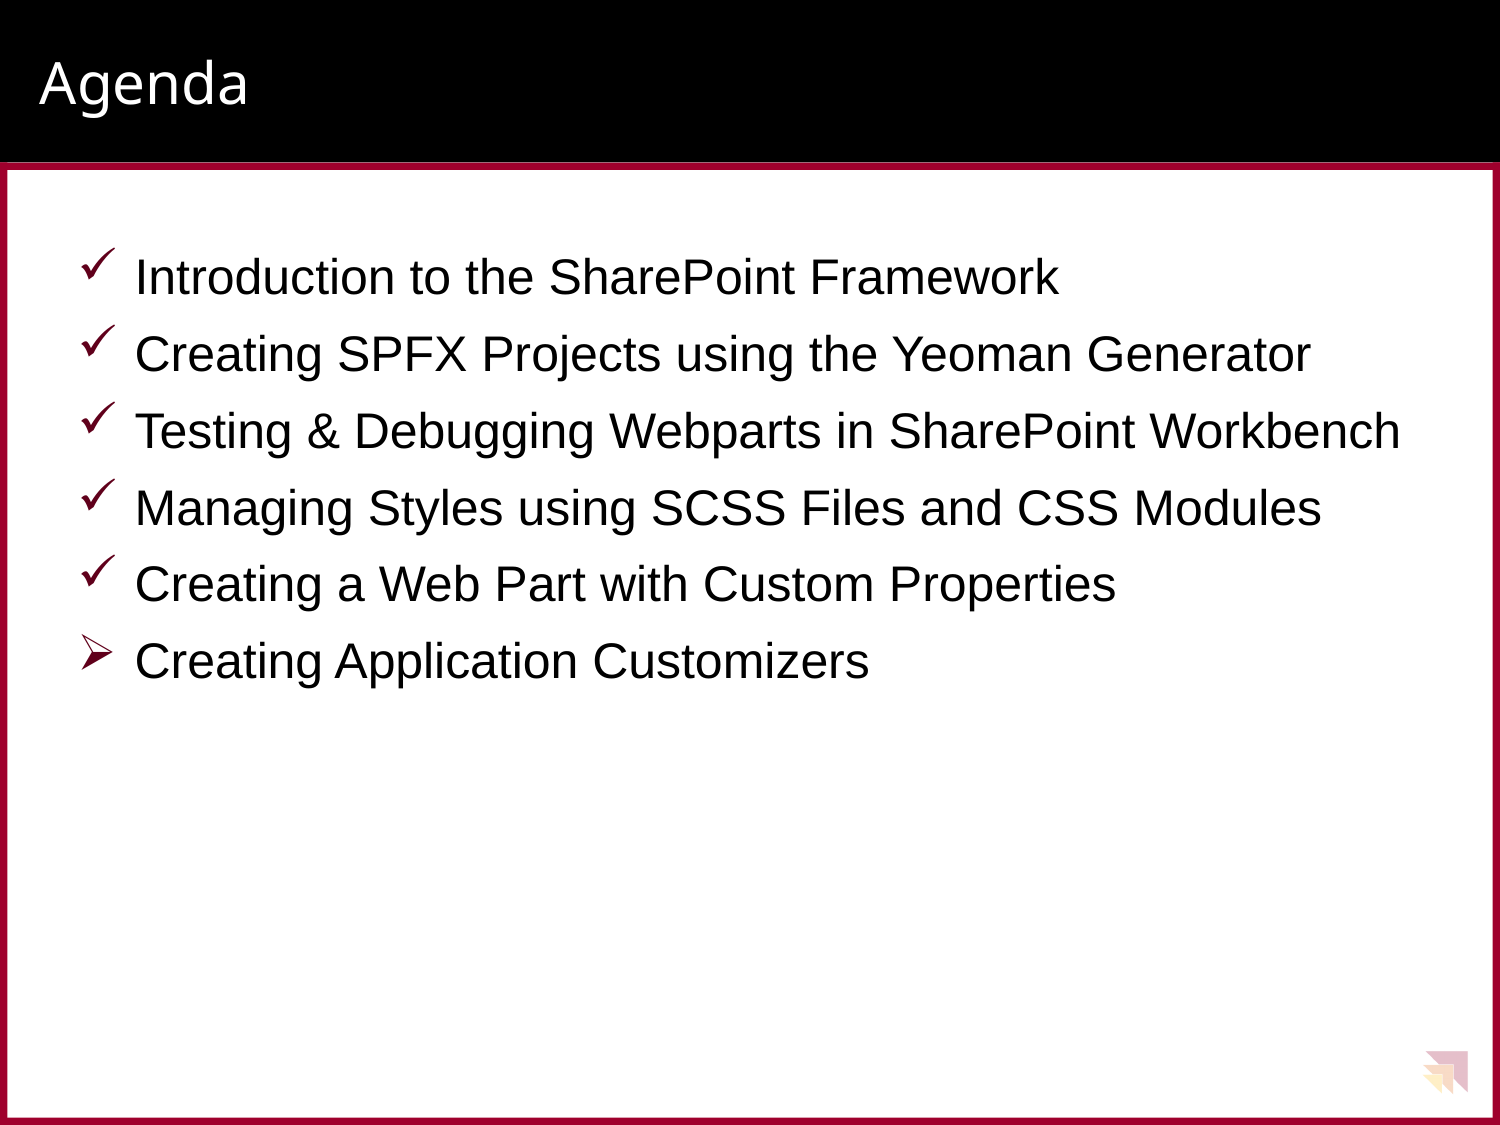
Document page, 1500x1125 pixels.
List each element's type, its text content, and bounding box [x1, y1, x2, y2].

title Agenda [24, 12, 1438, 150]
list Introduction to the SharePoint Framework Creating SPFX Projects using the Yeoman Generator Testing & Debugging Webparts in SharePoint Workbench Managing Styles using SCSS Files and CSS Modules Creating a Web Part with Custom Properties Creating Application Customizers [62, 237, 1438, 1088]
